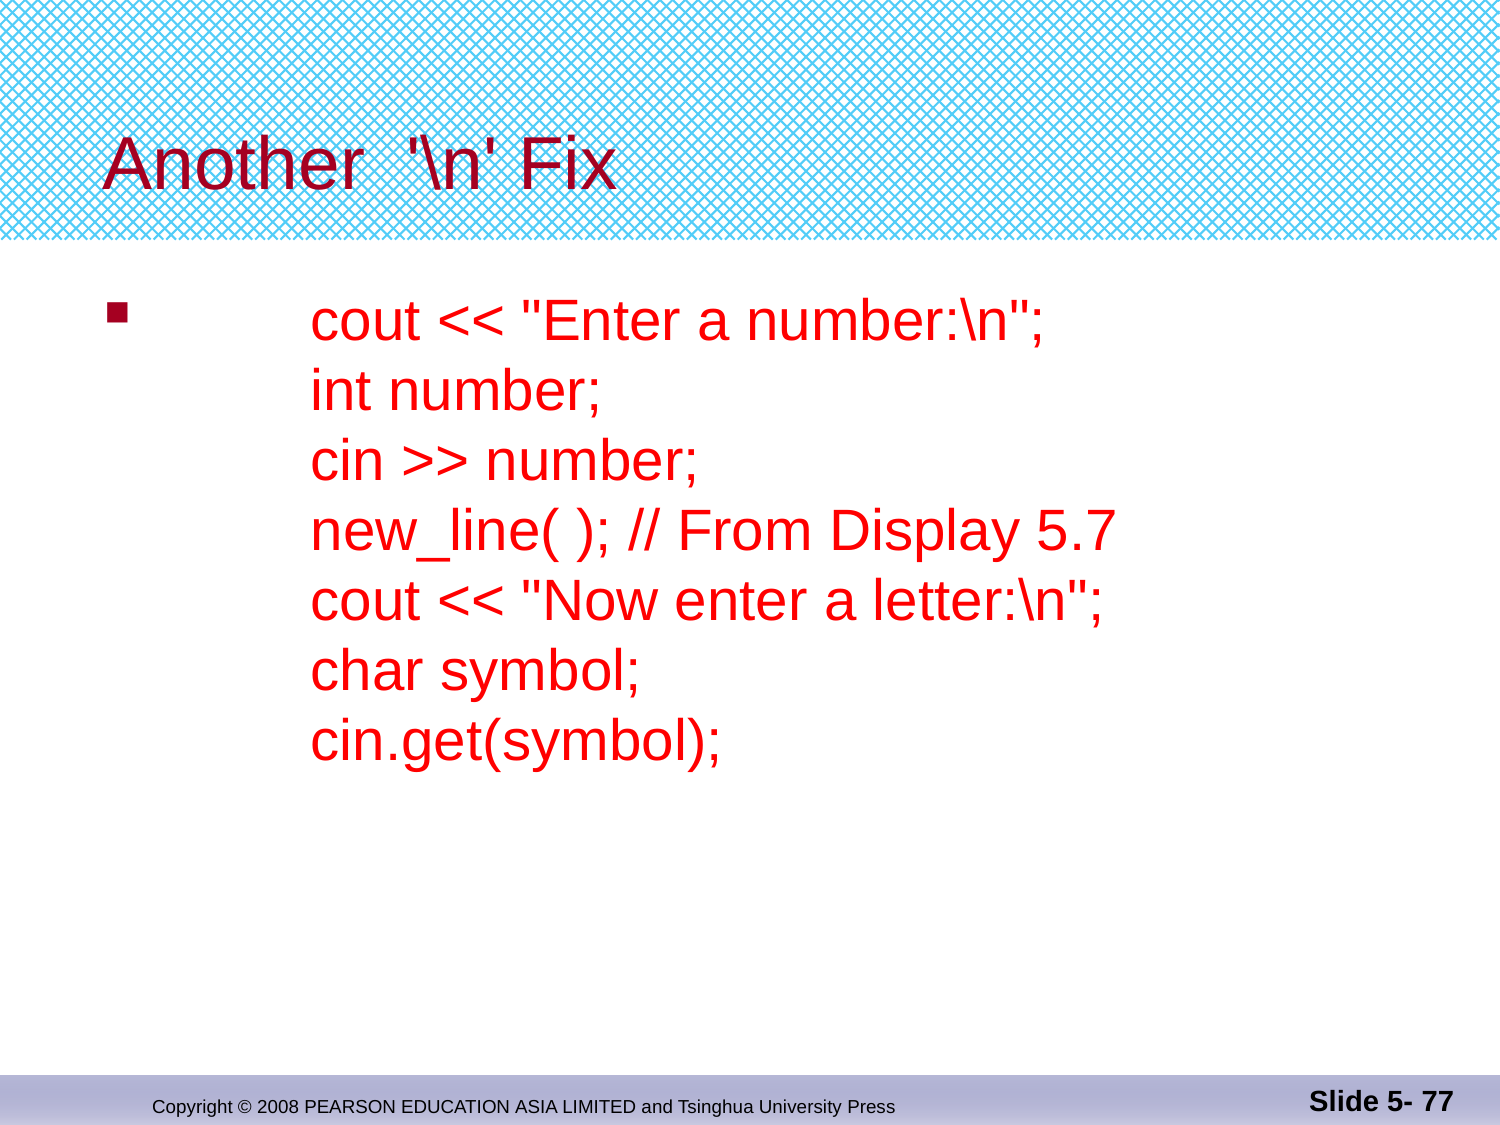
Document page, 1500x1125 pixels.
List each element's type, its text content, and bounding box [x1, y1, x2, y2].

title Another '\n' Fix [87, 49, 1450, 213]
list cout << "Enter a number:\n"; int number; cin >> number; new_line( ); // From Display 5.7 cout << "Now enter a letter:\n"; char symbol; cin.get(symbol); [89, 275, 1450, 1025]
slide_number Slide 5- 77 [1156, 1050, 1469, 1125]
